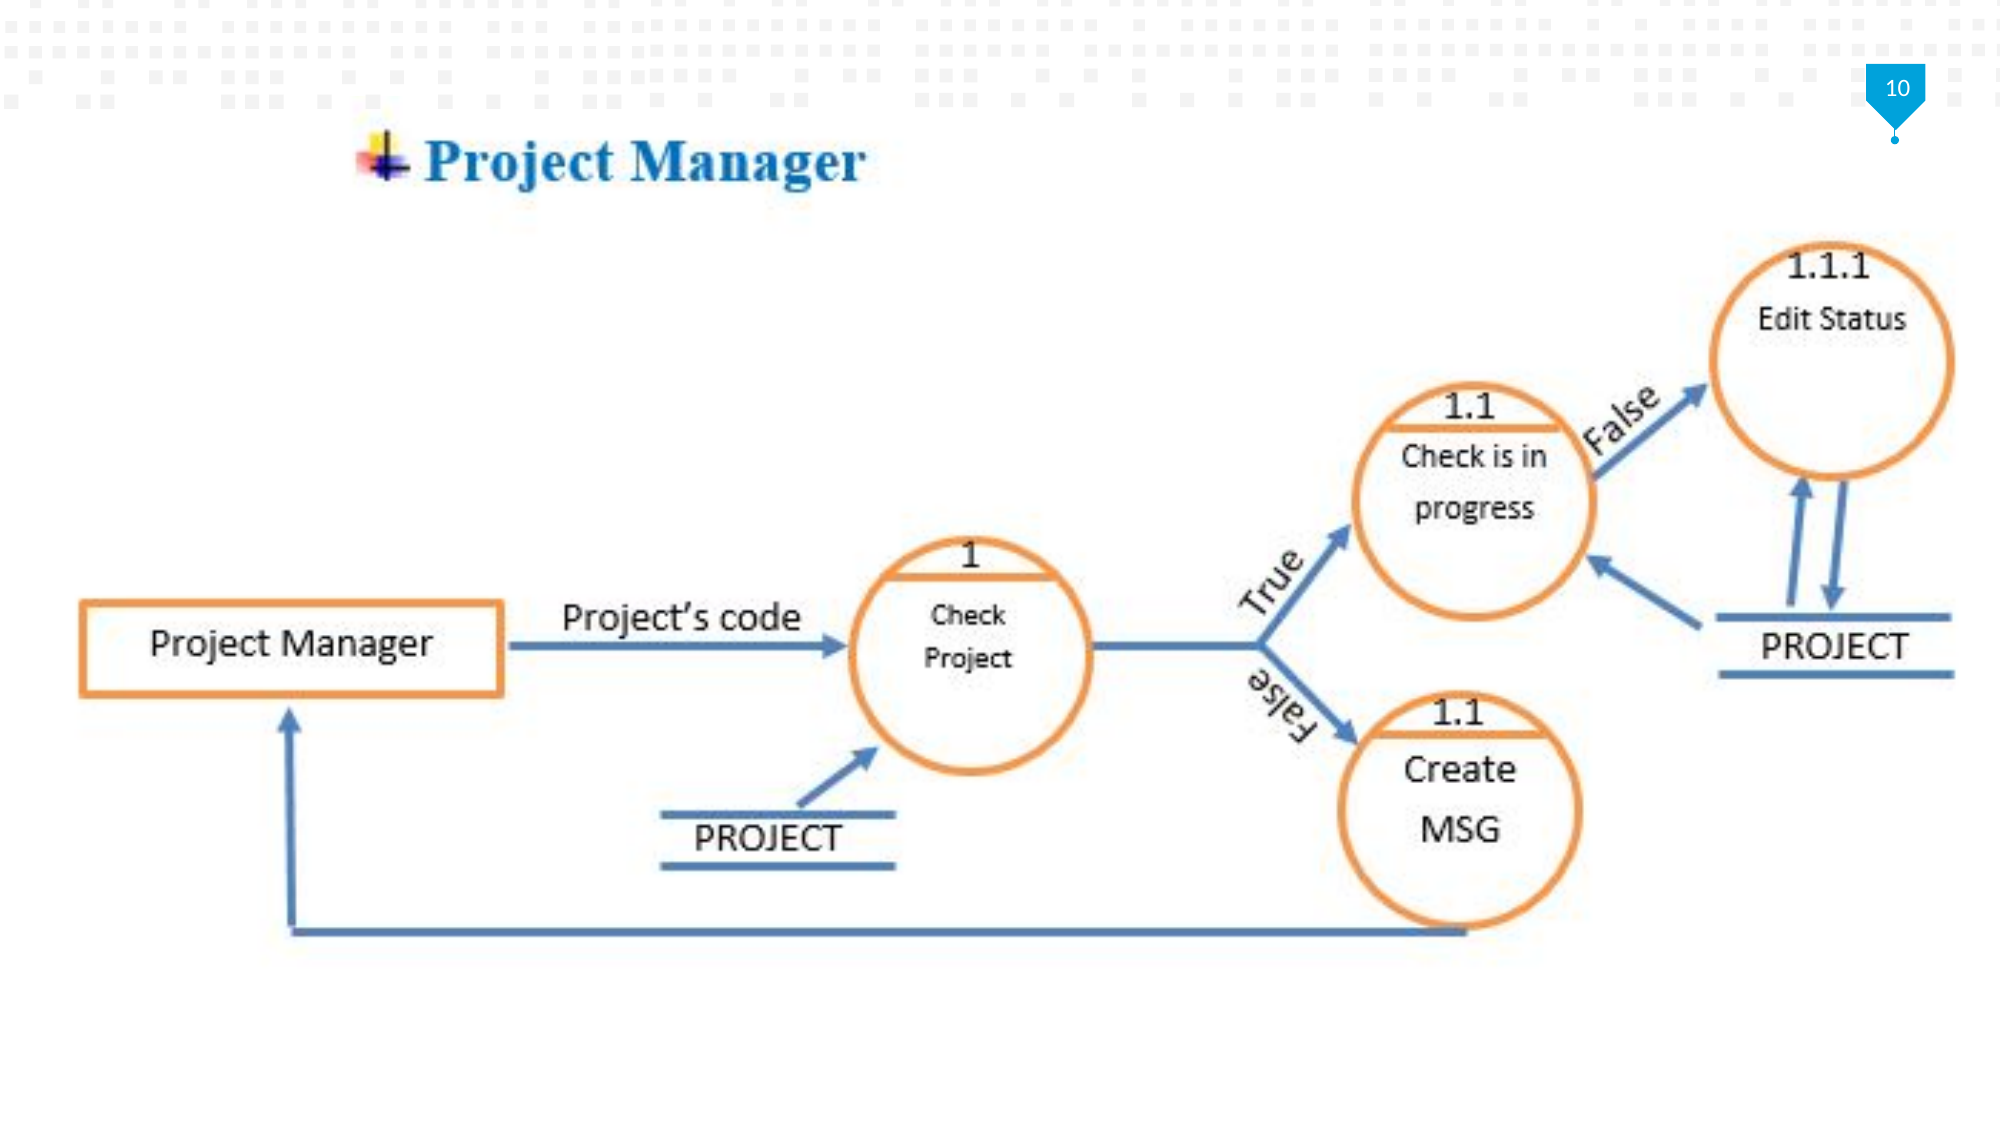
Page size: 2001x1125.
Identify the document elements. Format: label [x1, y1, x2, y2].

text_box [0, 0, 2000, 109]
text_box [1866, 63, 1926, 141]
picture [0, 109, 2000, 1029]
